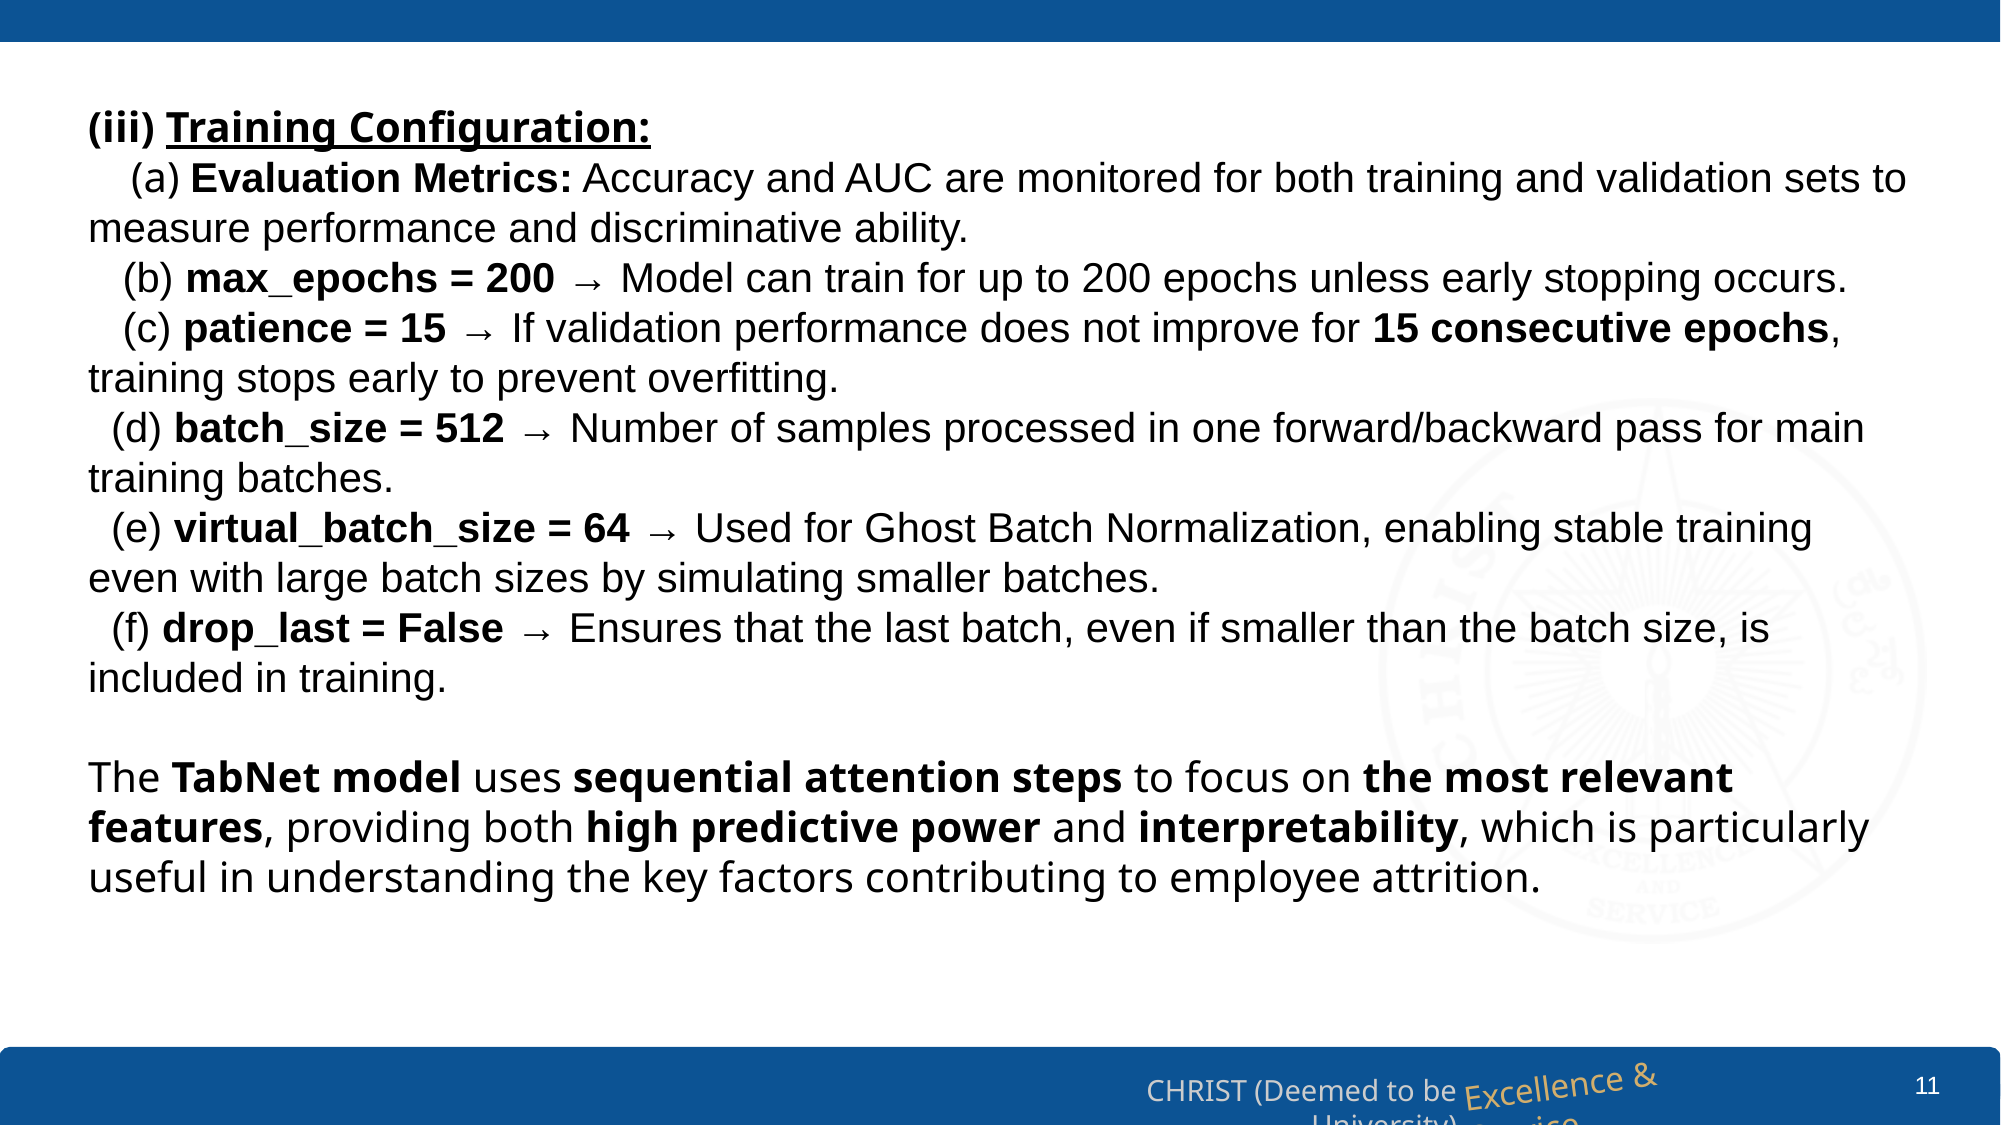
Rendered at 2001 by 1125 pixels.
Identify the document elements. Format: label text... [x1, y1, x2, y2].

slide_number 11 [1840, 1051, 1961, 1118]
title (iii) Training Configuration: (a) Evaluation Metrics: Accuracy and AUC are monitored for both training and validation sets to measure performance and discriminative ability. (b) max_epochs = 200 → Model can train for up to 200 epochs unless early stopping occurs. (c) patience = 15 → If validation performance does not improve for 15 consecutive epochs, training stops early to prevent overfitting. (d) batch_size = 512 → Number of samples processed in one forward/backward pass for main training batches. (e) virtual_batch_size = 64 → Used for Ghost Batch Normalization, enabling stable training even with large batch sizes by simulating smaller batches. (f) drop_last = False → Ensures that the last batch, even if smaller than the batch size, is included in training. The TabNet model uses sequential attention steps to focus on the most relevant features, providing both high predictive power and interpretability, which is particularly useful in understanding the key factors contributing to employee attrition. [68, 80, 1932, 1024]
